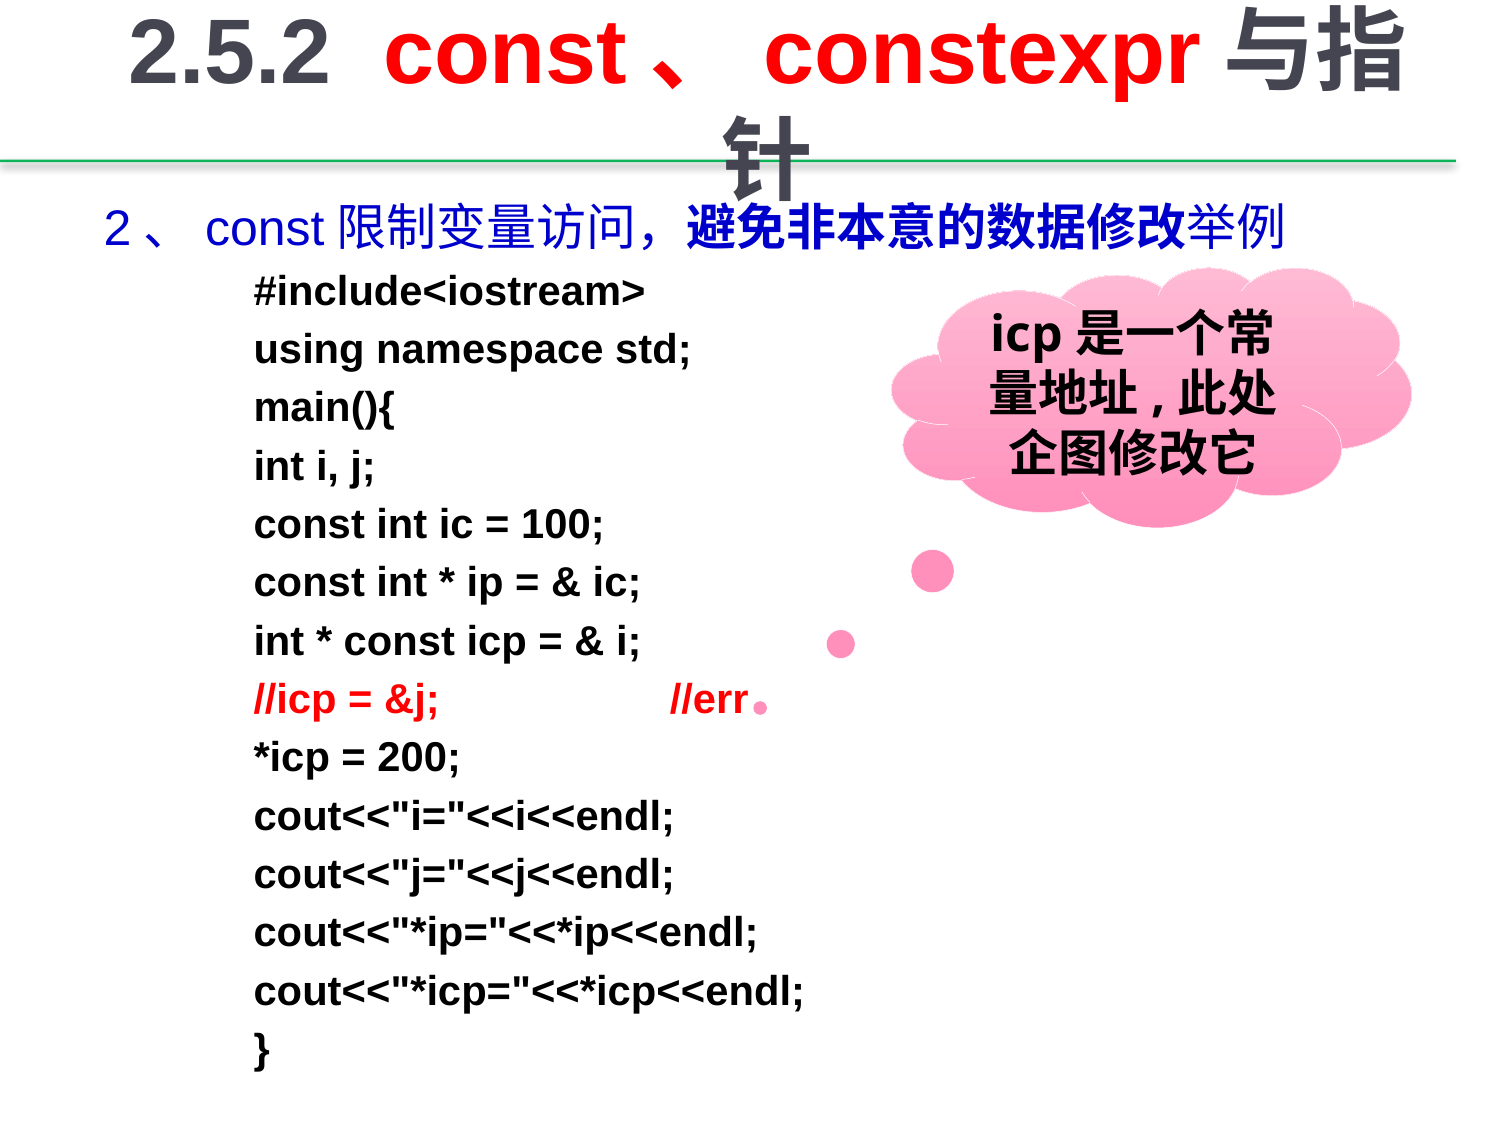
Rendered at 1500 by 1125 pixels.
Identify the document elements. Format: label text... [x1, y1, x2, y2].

list 2、const限制变量访问，避免非本意的数据修改举例 #include<iostream> using namespace std; main(){ int i, j; const int ic = 100; const int * ip = & ic; int * const icp = & i; //icp = &j; //err *icp = 200; cout<<"i="<<i<<endl; cout<<"j="<<j<<endl; cout<<"*ip="<<*ip<<endl; cout<<"*icp="<<*icp<<endl; } [88, 187, 1364, 1051]
text_box icp是一个常量地址,此处企图修改它 [910, 549, 955, 593]
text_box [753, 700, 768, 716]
text_box icp是一个常量地址,此处企图修改它 [891, 267, 1412, 528]
text_box icp是一个常量地址,此处企图修改它 [826, 629, 856, 659]
title 2.5.2 const、constexpr与指针 [88, 30, 1447, 173]
